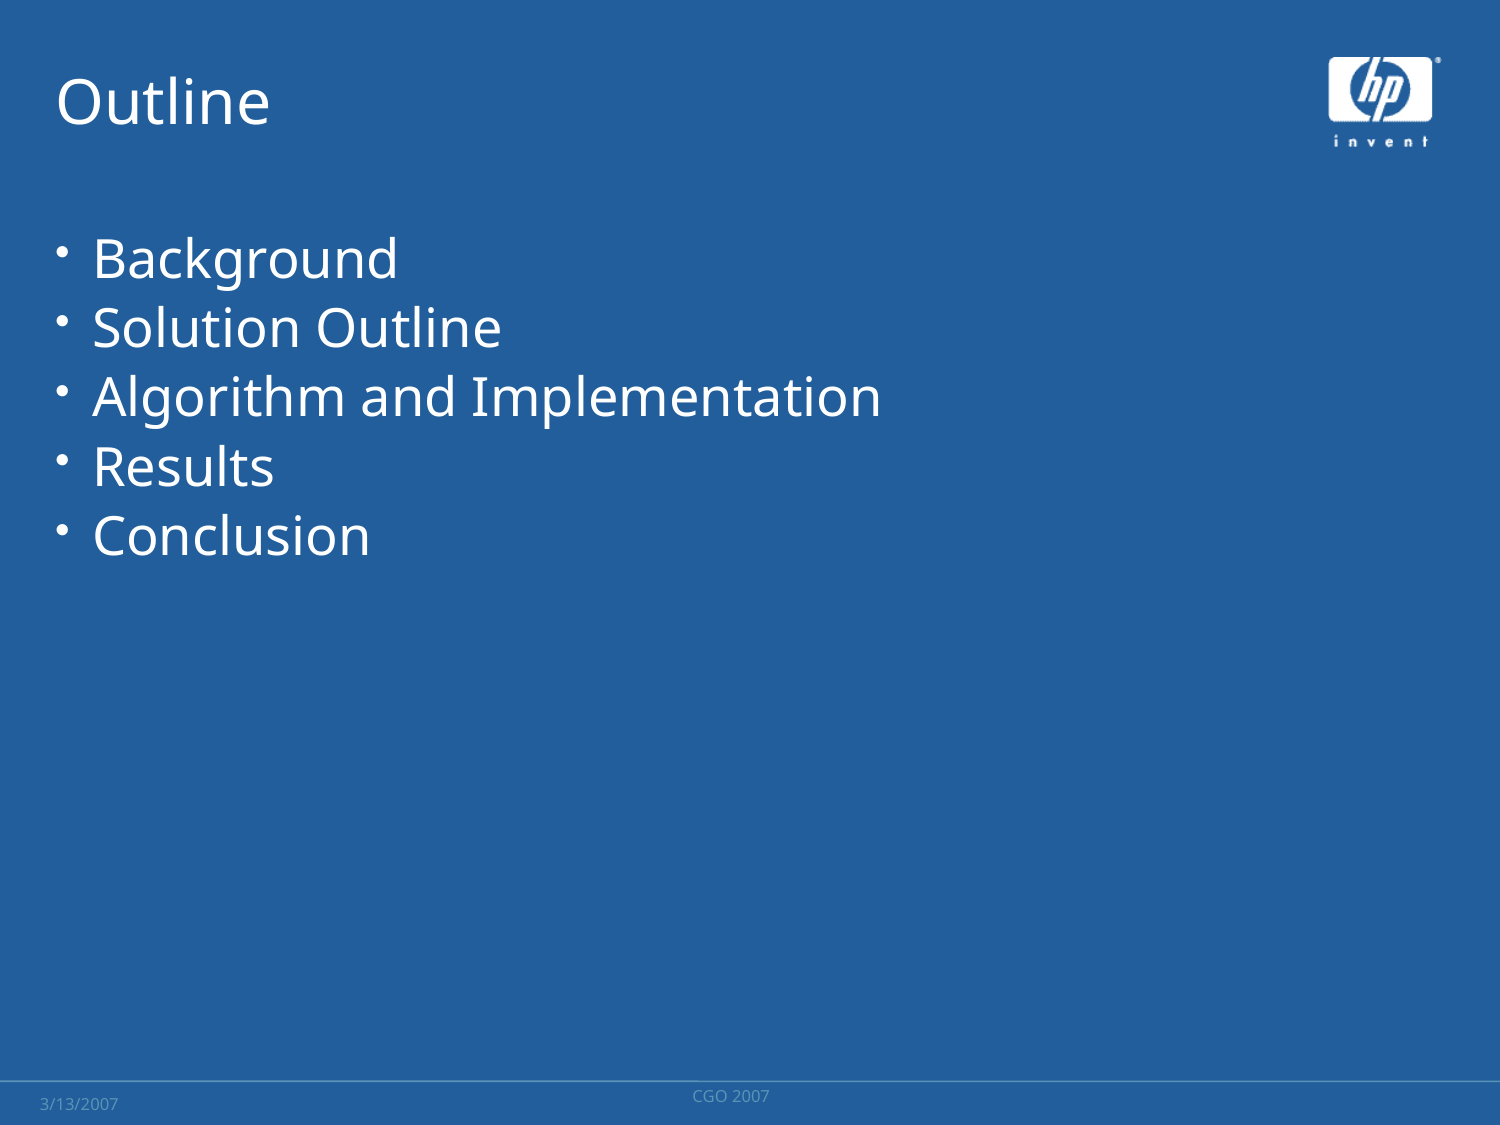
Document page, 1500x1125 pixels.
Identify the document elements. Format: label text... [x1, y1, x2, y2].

title Outline [55, 31, 1259, 168]
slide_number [39, 1093, 223, 1115]
picture [1328, 57, 1442, 148]
footer CGO 2007 [237, 1087, 1226, 1108]
list Background Solution Outline Algorithm and Implementation Results Conclusion [54, 208, 1433, 1074]
